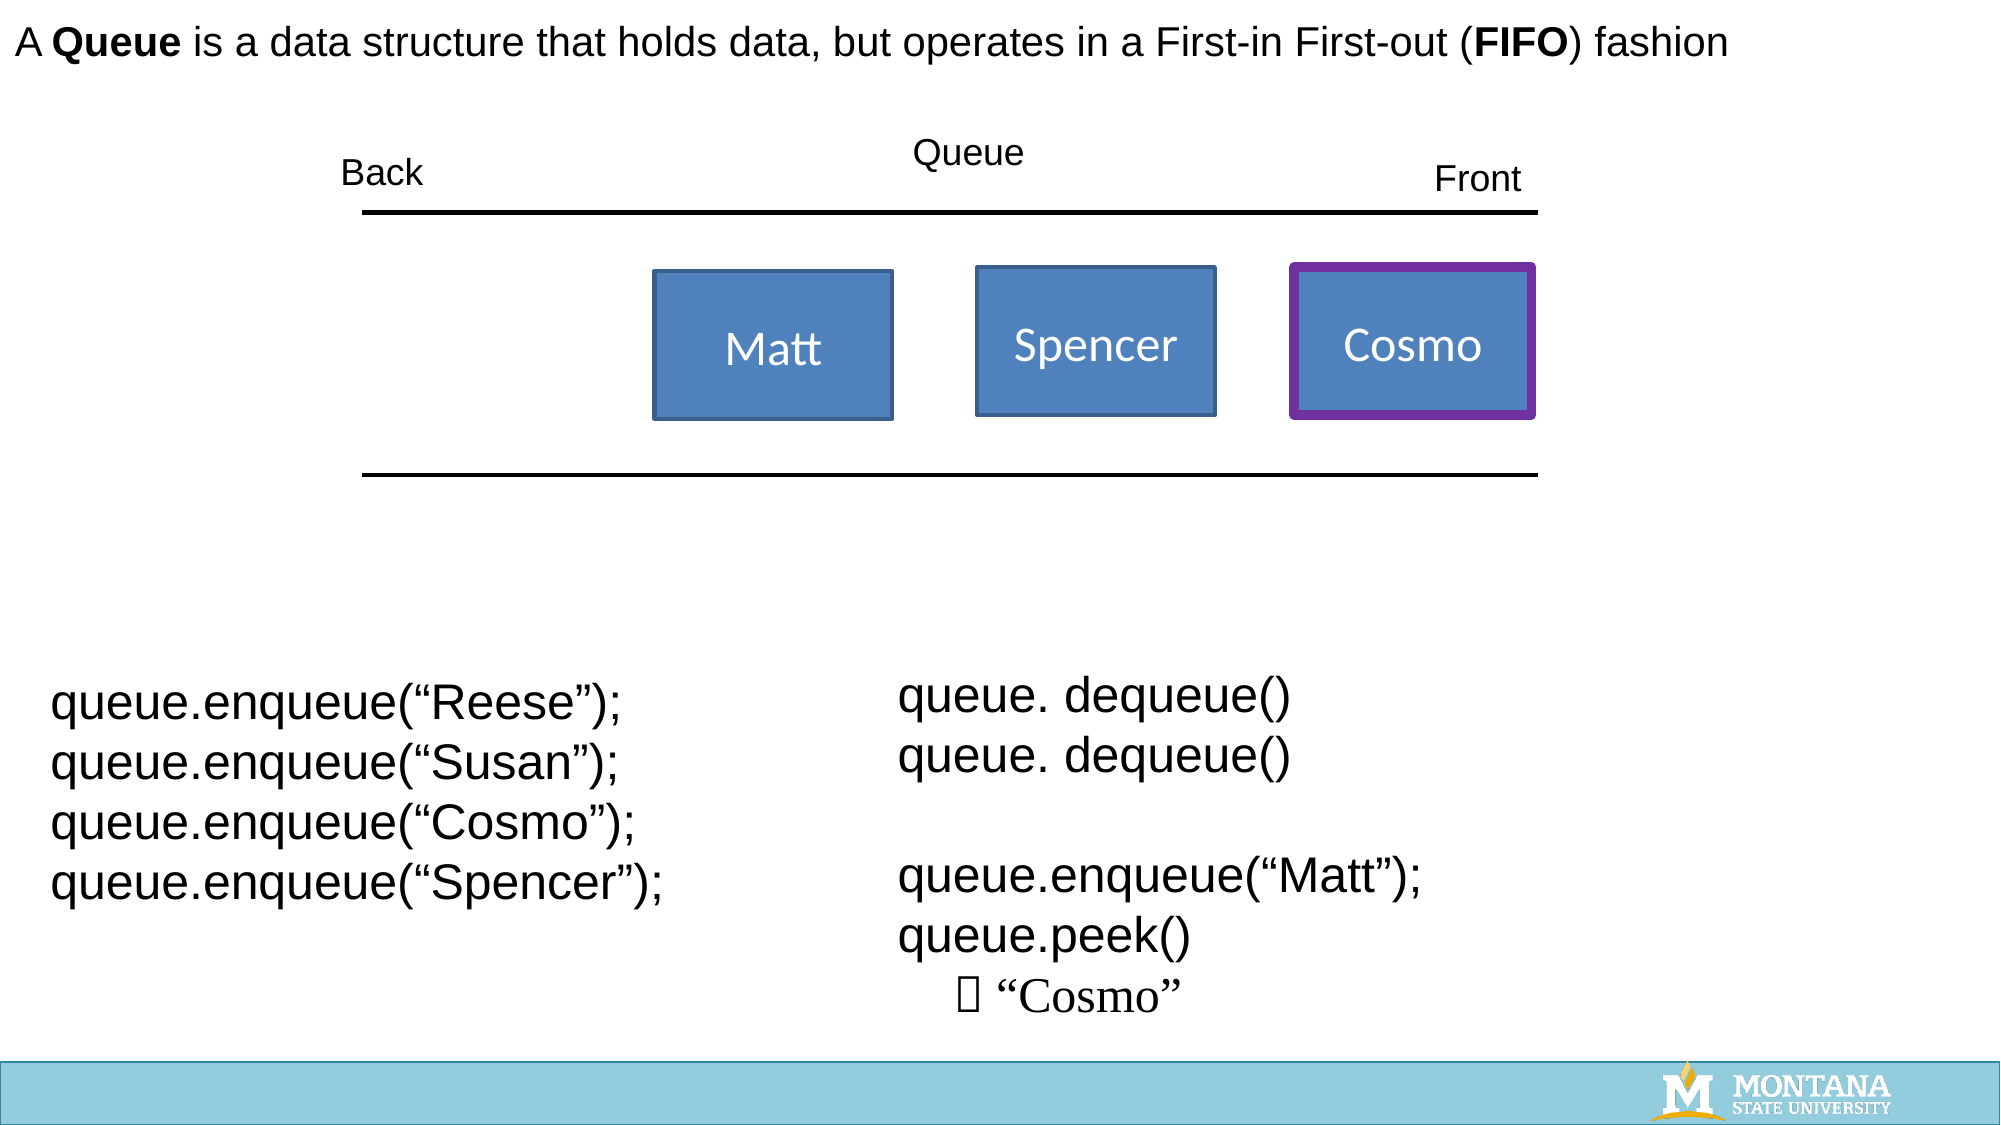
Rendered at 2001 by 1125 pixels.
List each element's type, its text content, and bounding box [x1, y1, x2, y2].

text_box queue.enqueue(“Reese”); queue.enqueue(“Susan”); queue.enqueue(“Cosmo”); queue.enqueue(“Spencer”); [35, 661, 680, 977]
text_box Cosmo [1292, 265, 1534, 417]
text_box queue. dequeue() queue. dequeue() queue.enqueue(“Matt”); queue.peek()  “Cosmo” [882, 654, 1438, 1060]
text_box A Queue is a data structure that holds data, but operates in a First-in First-out (FIFO) fashion [0, 7, 1938, 72]
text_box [0, 1060, 1647, 1125]
picture [1649, 1060, 1892, 1122]
text_box Front [1419, 146, 1537, 207]
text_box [1892, 1060, 2000, 1125]
text_box Spencer [975, 265, 1217, 417]
text_box Back [325, 140, 439, 201]
text_box Queue [897, 121, 1040, 181]
text_box Matt [652, 269, 894, 421]
